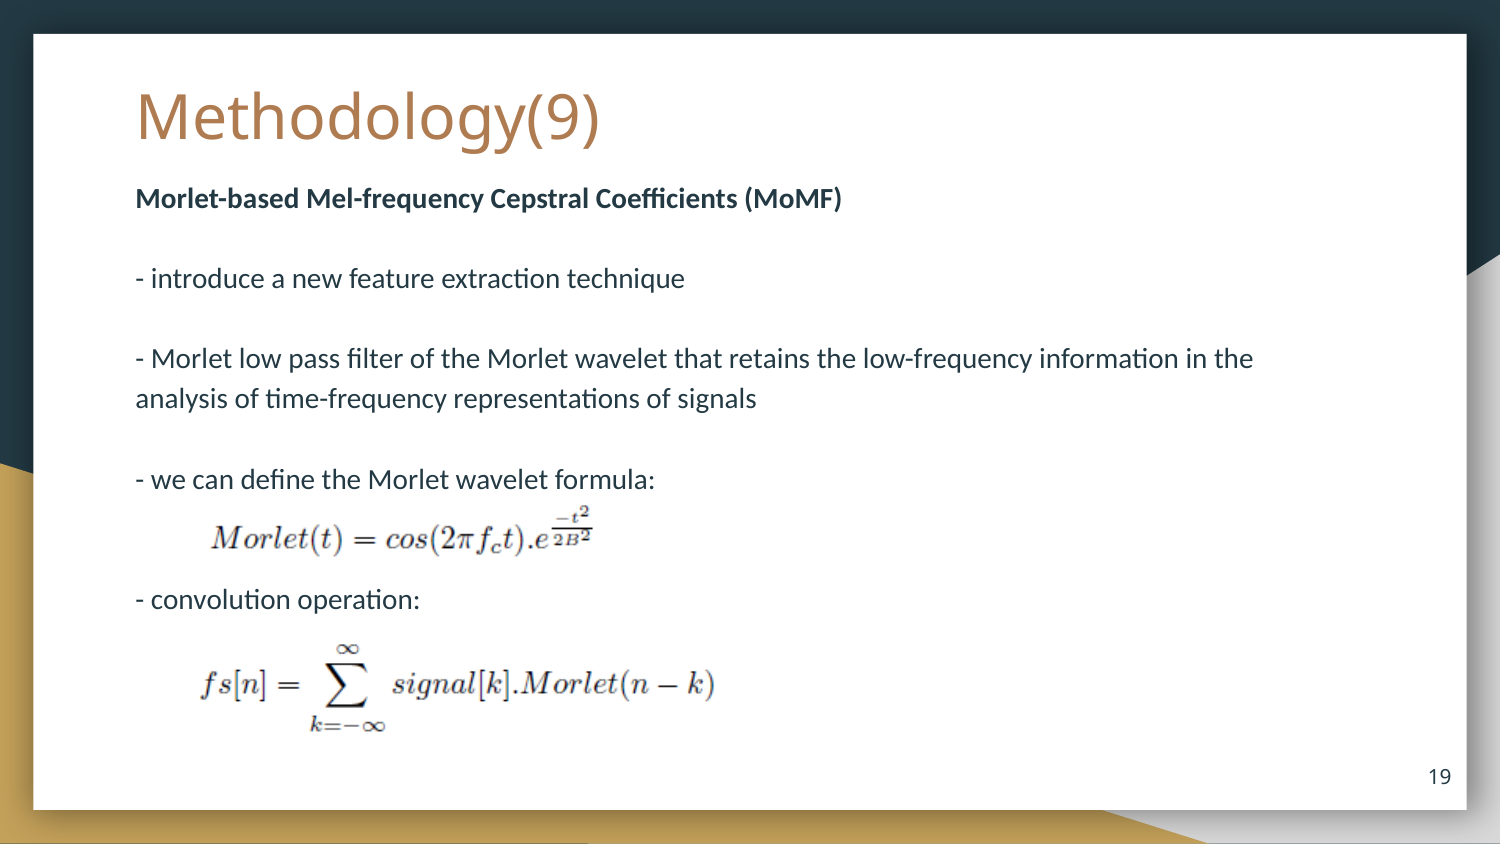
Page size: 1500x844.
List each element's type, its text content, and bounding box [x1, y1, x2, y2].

picture [184, 632, 720, 738]
title Methodology(9) [120, 62, 1352, 158]
slide_number 19 [1376, 745, 1467, 810]
picture [196, 504, 607, 563]
list Morlet-based Mel-frequency Cepstral Coefficients (MoMF) - introduce a new feature extraction technique - Morlet low pass filter of the Morlet wavelet that retains the low-frequency information in the analysis of time-frequency representations of signals - we can define the Morlet wavelet formula: - convolution operation: [120, 158, 1366, 743]
